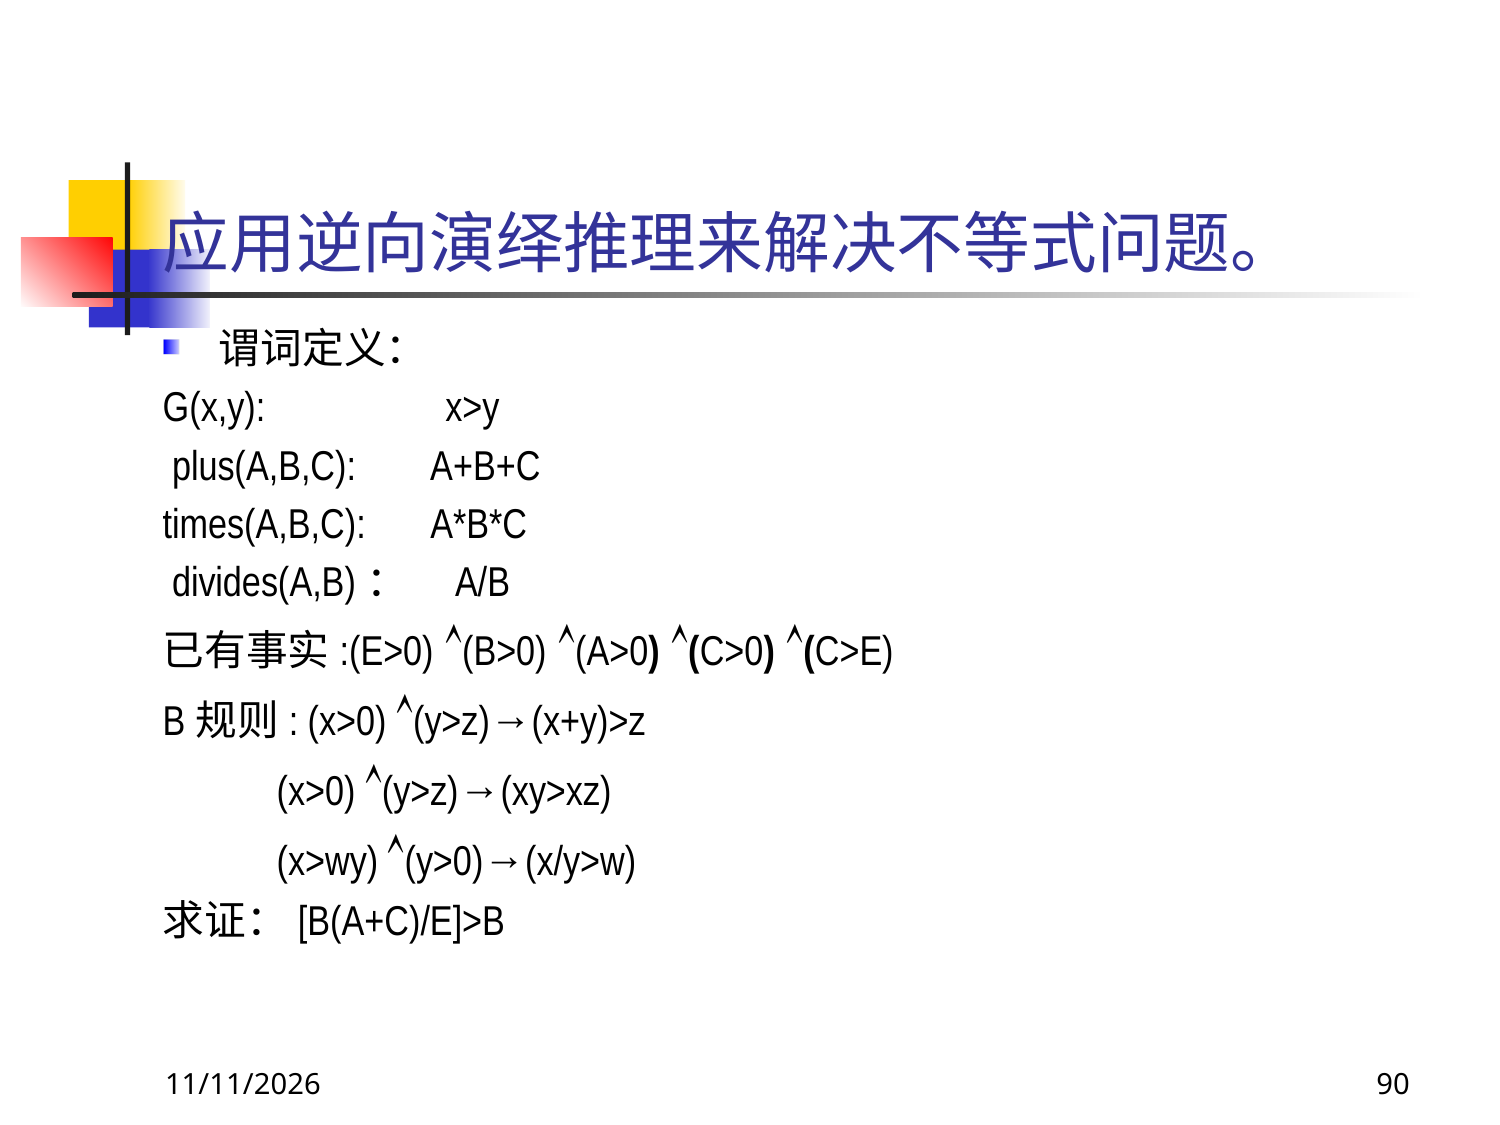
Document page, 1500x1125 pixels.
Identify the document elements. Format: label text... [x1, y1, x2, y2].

list 谓词定义： G(x,y): x>y plus(A,B,C): A+B+C times(A,B,C): A*B*C divides(A,B)： A/B 已有事实:(E>0) (B>0) (A>0) (C>0) (C>E) B规则: (x>0) (y>z)→(x+y)>z (x>0) (y>z)→(xy>xz) (x>wy) (y>0)→(x/y>w) 求证：[B(A+C)/E]>B [147, 314, 1423, 990]
picture [162, 338, 181, 356]
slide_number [149, 1037, 463, 1113]
slide_number 90 [1112, 1037, 1426, 1113]
title 应用逆向演绎推理来解决不等式问题。 [147, 101, 1317, 289]
